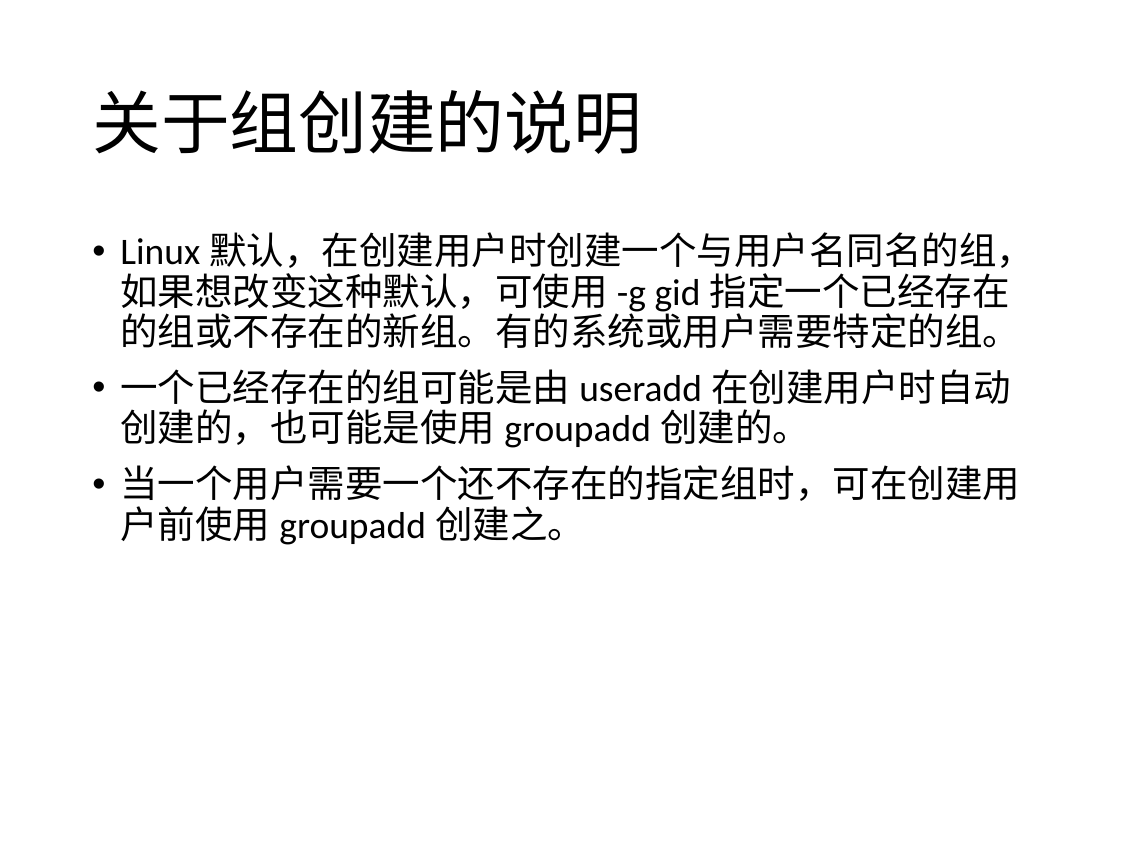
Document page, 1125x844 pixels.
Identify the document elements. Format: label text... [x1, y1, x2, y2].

title 关于组创建的说明 [77, 44, 1048, 208]
list Linux默认，在创建用户时创建一个与用户名同名的组，如果想改变这种默认，可使用-g gid指定一个已经存在的组或不存在的新组。有的系统或用户需要特定的组。 一个已经存在的组可能是由useradd在创建用户时自动创建的，也可能是使用groupadd创建的。 当一个用户需要一个还不存在的指定组时，可在创建用户前使用groupadd创建之。 [77, 224, 1048, 760]
